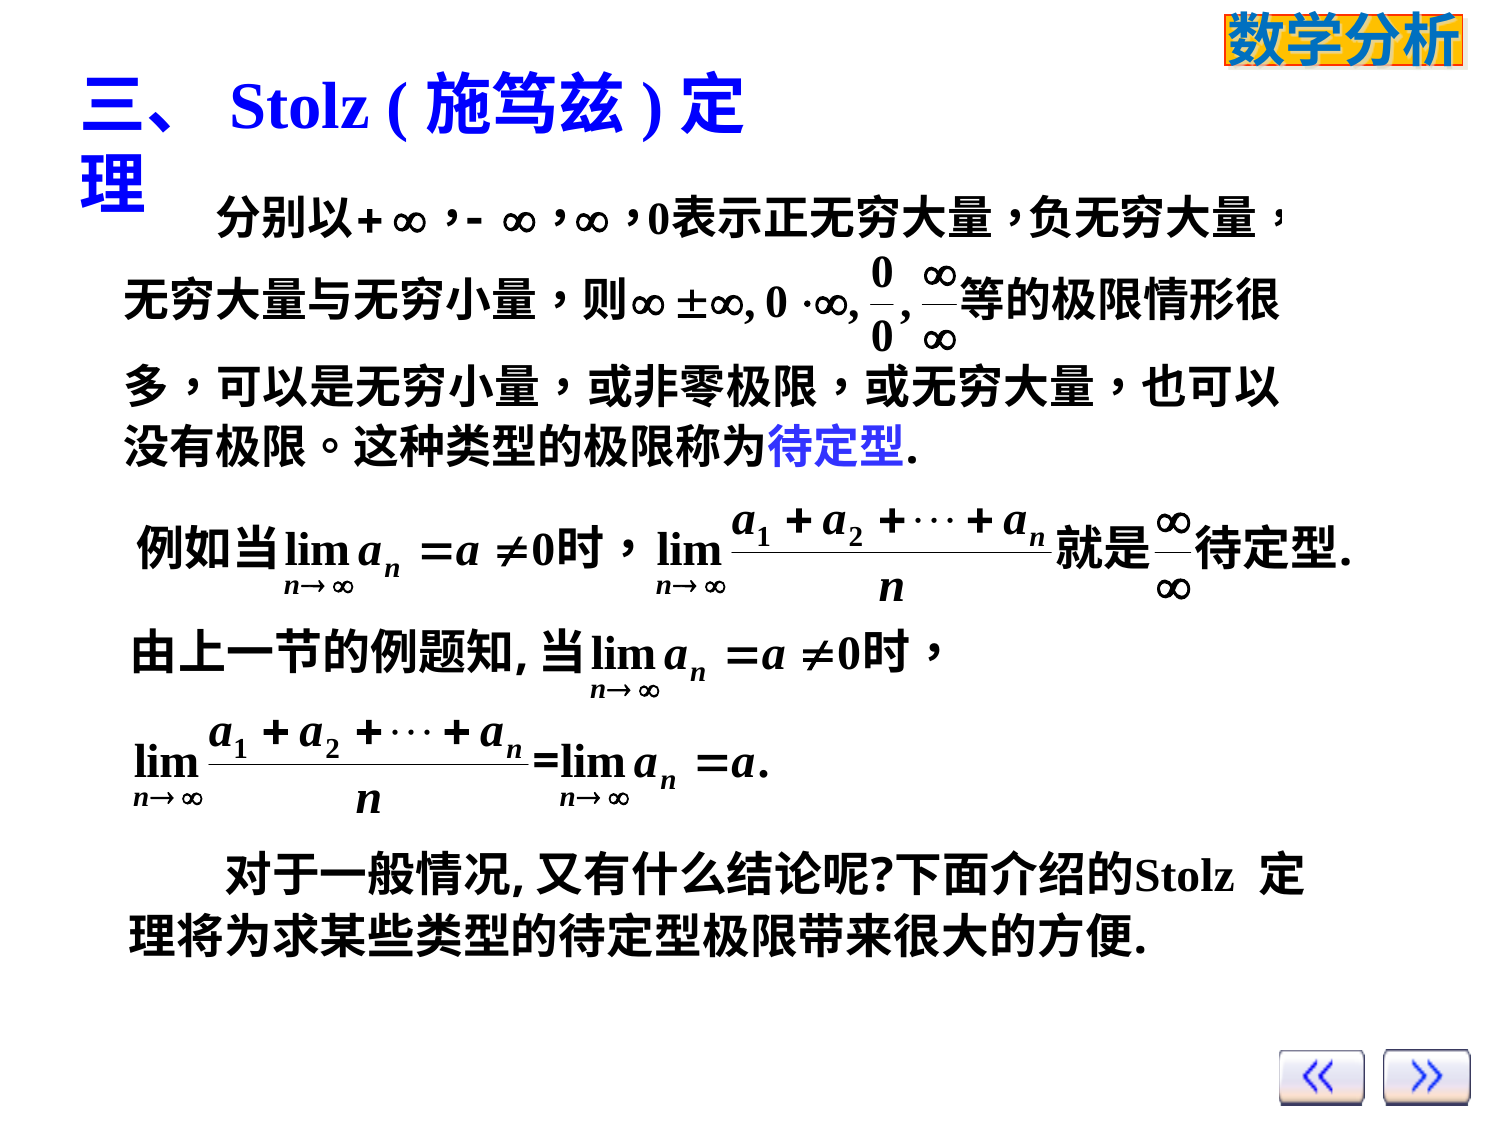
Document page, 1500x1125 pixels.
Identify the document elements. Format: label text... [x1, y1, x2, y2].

picture [1279, 1050, 1365, 1106]
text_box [81, 620, 957, 819]
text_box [88, 491, 1391, 674]
picture [1383, 1049, 1471, 1106]
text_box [123, 187, 1282, 490]
text_box 三、Stolz (施笃兹)定理 [64, 54, 786, 230]
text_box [128, 843, 1313, 993]
